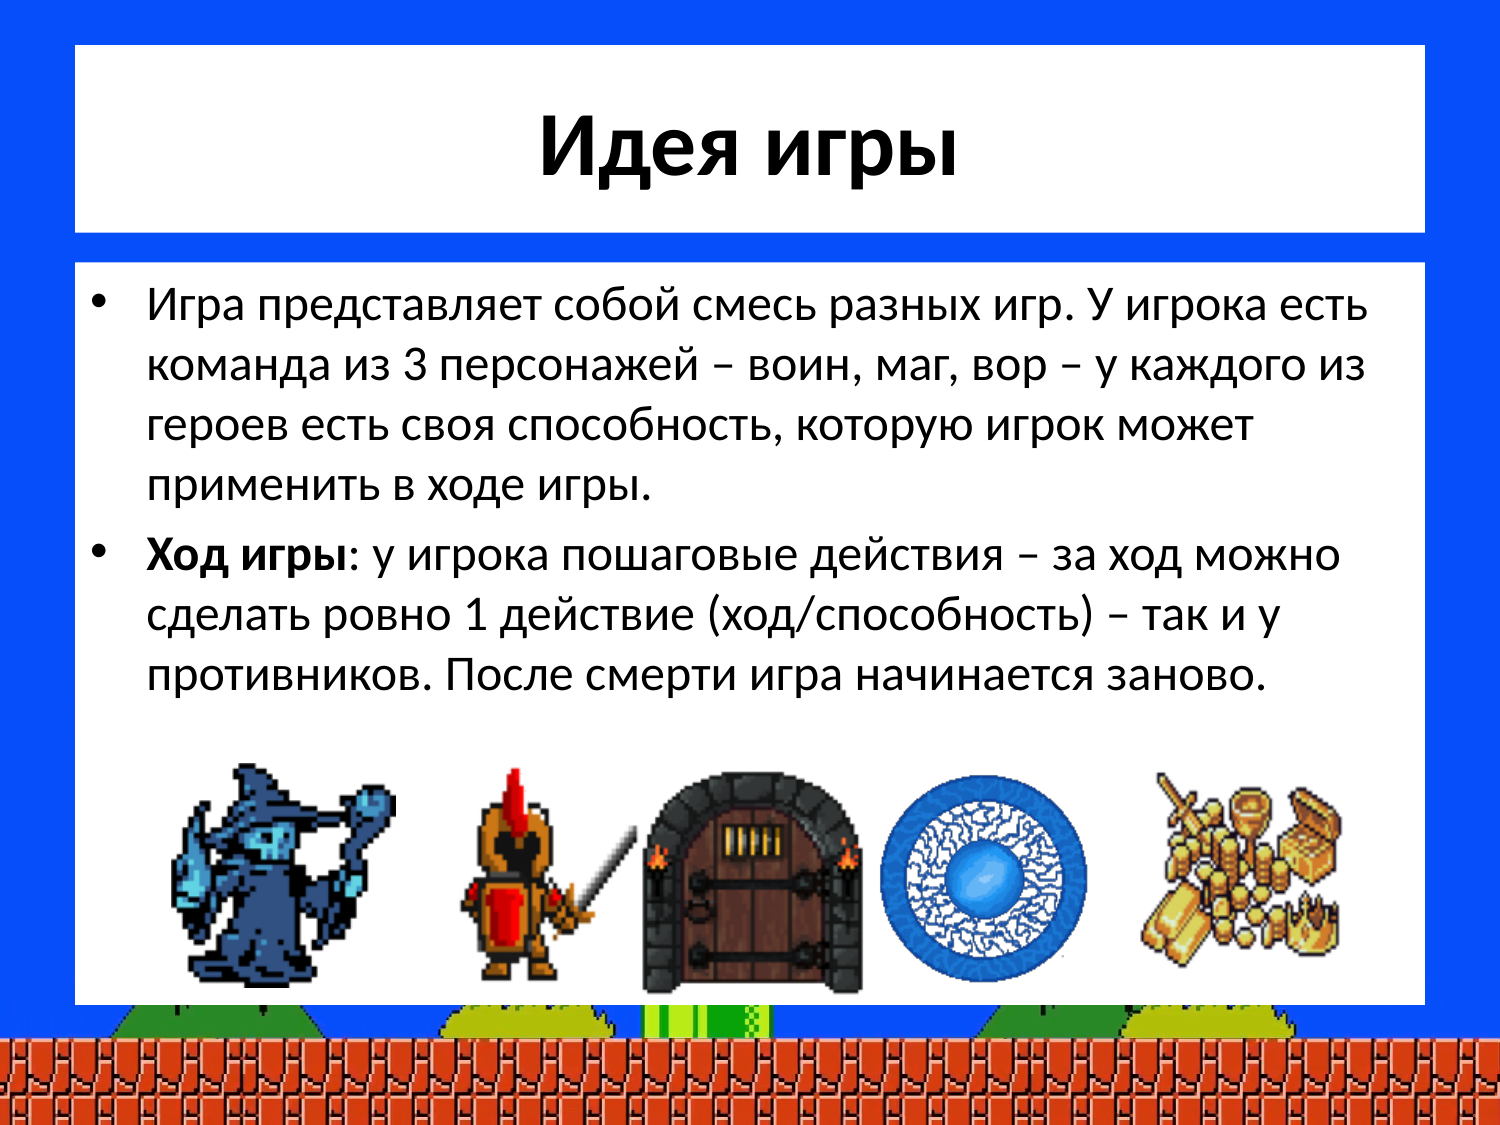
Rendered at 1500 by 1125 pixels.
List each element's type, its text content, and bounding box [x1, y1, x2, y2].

picture [0, 0, 1500, 1125]
title Идея игры [75, 45, 1425, 233]
list Игра представляет собой смесь разных игр. У игрока есть команда из 3 персонажей – воин, маг, вор – у каждого из героев есть своя способность, которую игрок может применить в ходе игры. Ход игры: у игрока пошаговые действия – за ход можно сделать ровно 1 действие (ход/способность) – так и у противников. После смерти игра начинается заново. [75, 262, 1425, 1005]
